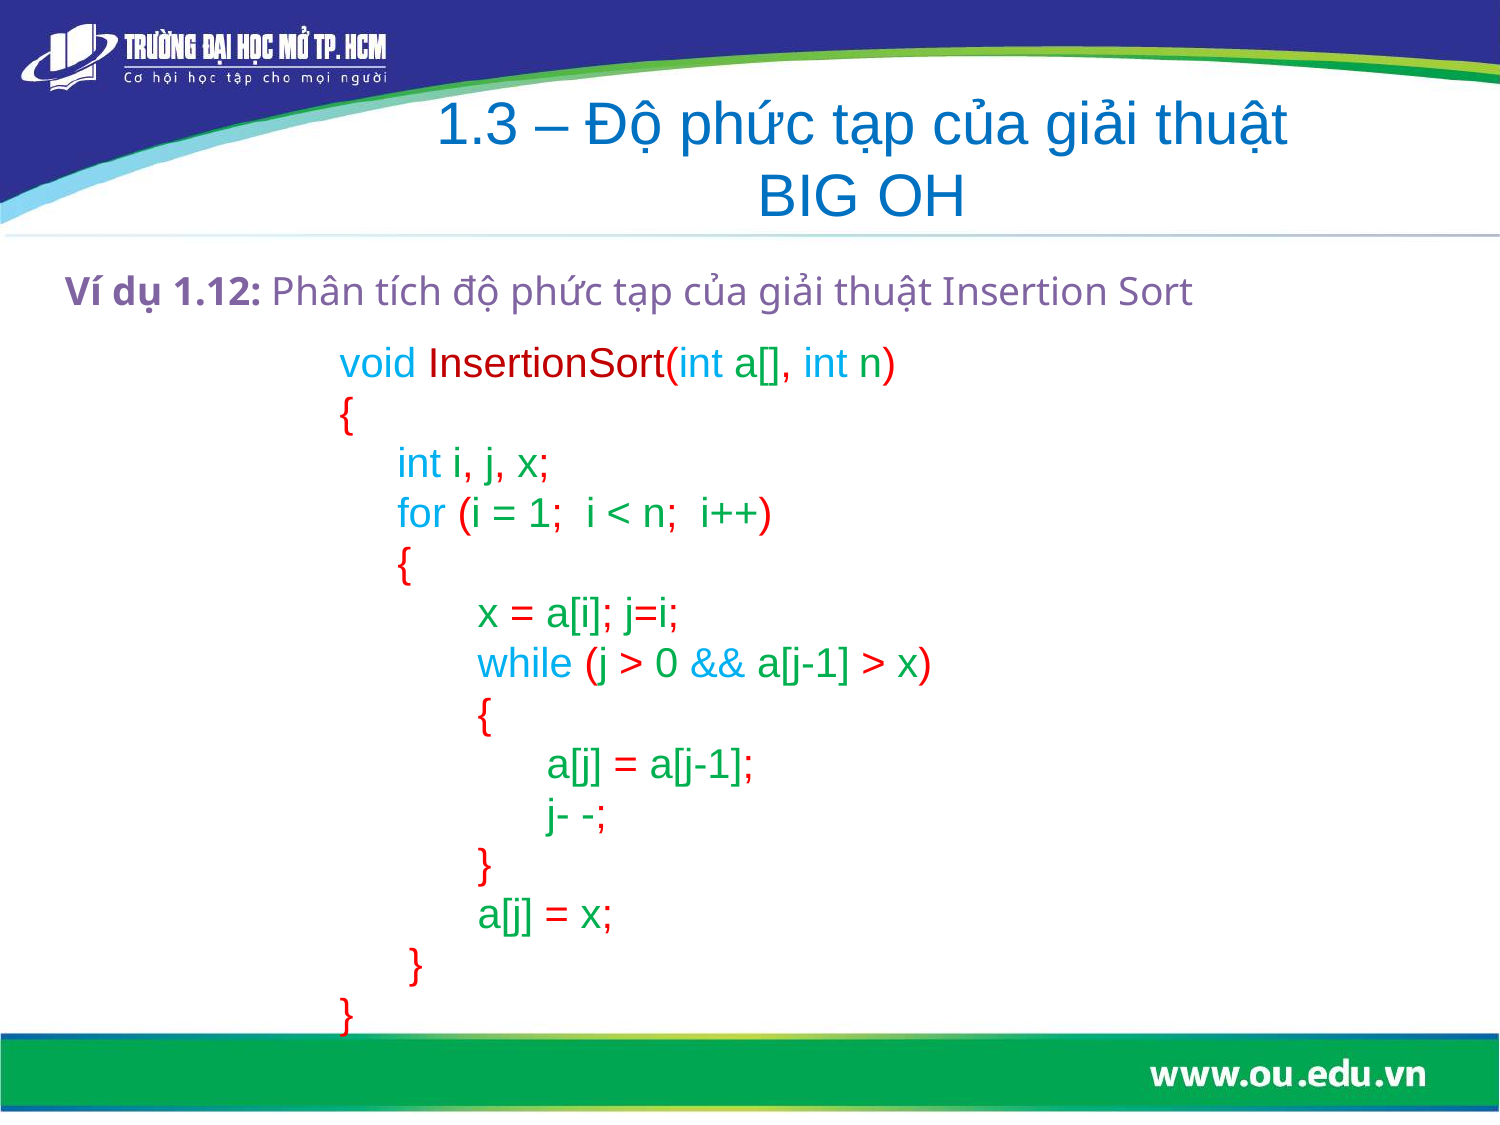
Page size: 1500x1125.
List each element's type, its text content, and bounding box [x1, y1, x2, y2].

text_box void InsertionSort(int a[], int n) { int i, j, x; for (i = 1; i < n; i++) { x = a[i]; j=i; while (j > 0 && a[j-1] > x) { a[j] = a[j-1]; j- -; } a[j] = x; } } [324, 328, 1089, 1044]
picture [0, 0, 1500, 1125]
text_box Ví dụ 1.12: Phân tích độ phức tạp của giải thuật Insertion Sort [50, 254, 1450, 350]
text_box 1.3 – Độ phức tạp của giải thuật BIG OH [324, 74, 1400, 238]
